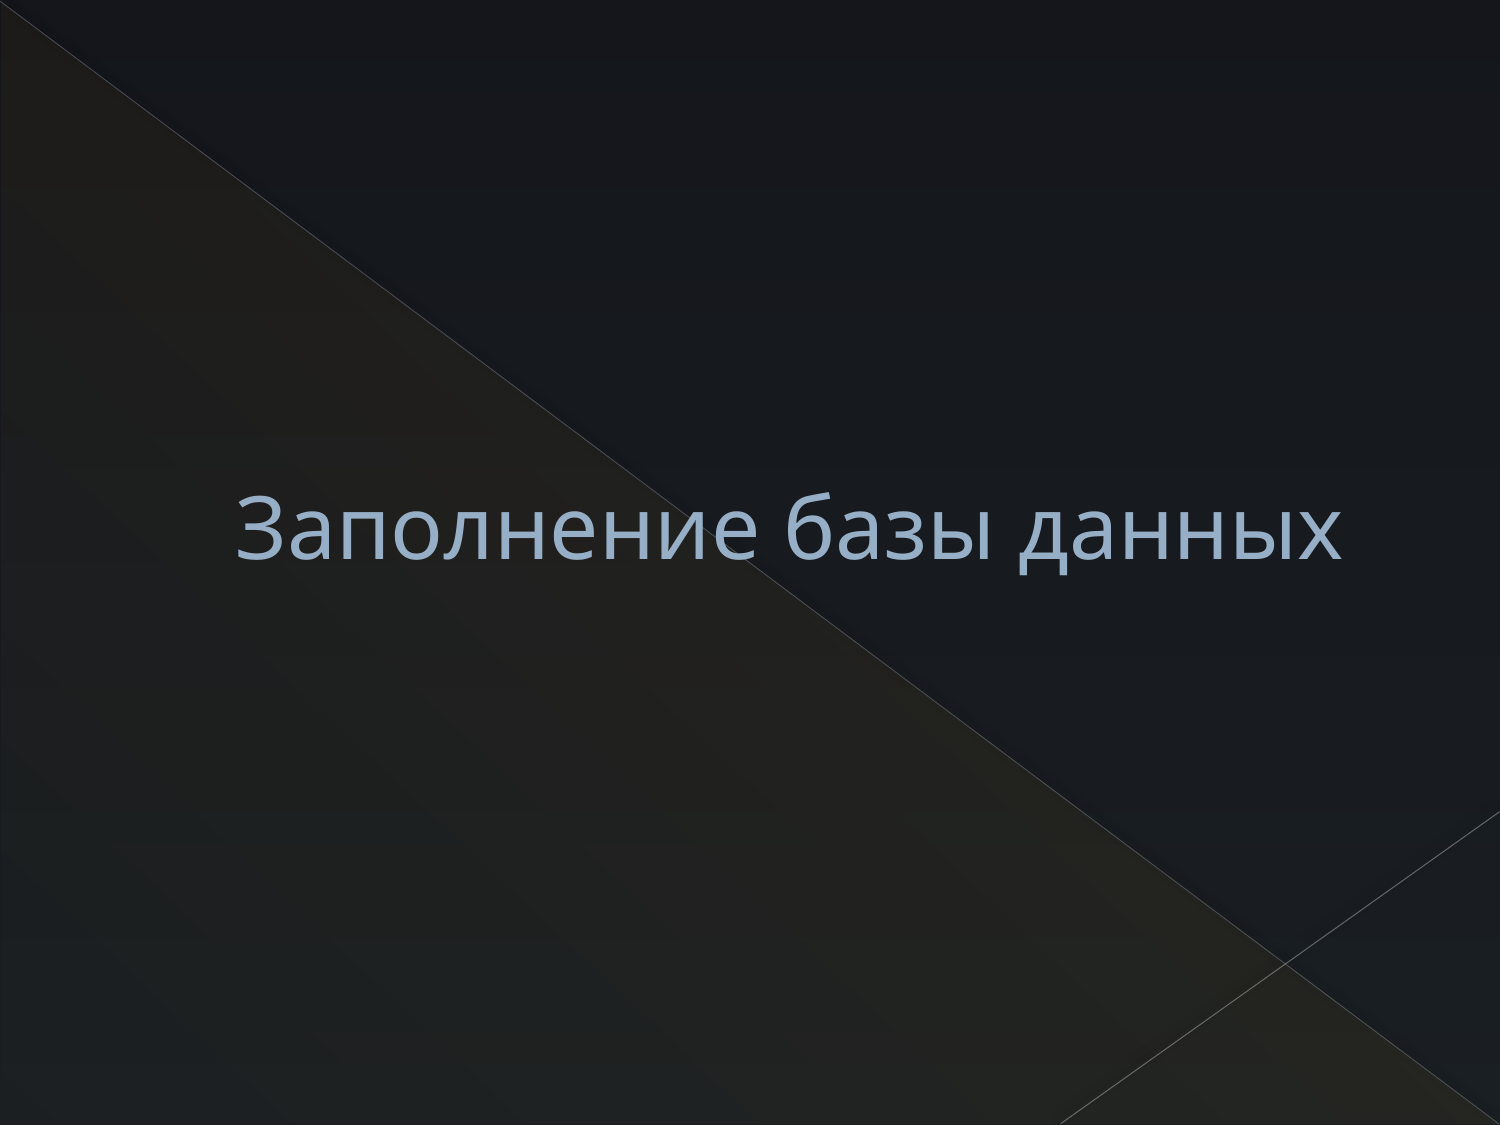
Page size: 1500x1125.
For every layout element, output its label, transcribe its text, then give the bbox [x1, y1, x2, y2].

title Заполнение базы данных [0, 444, 1500, 606]
